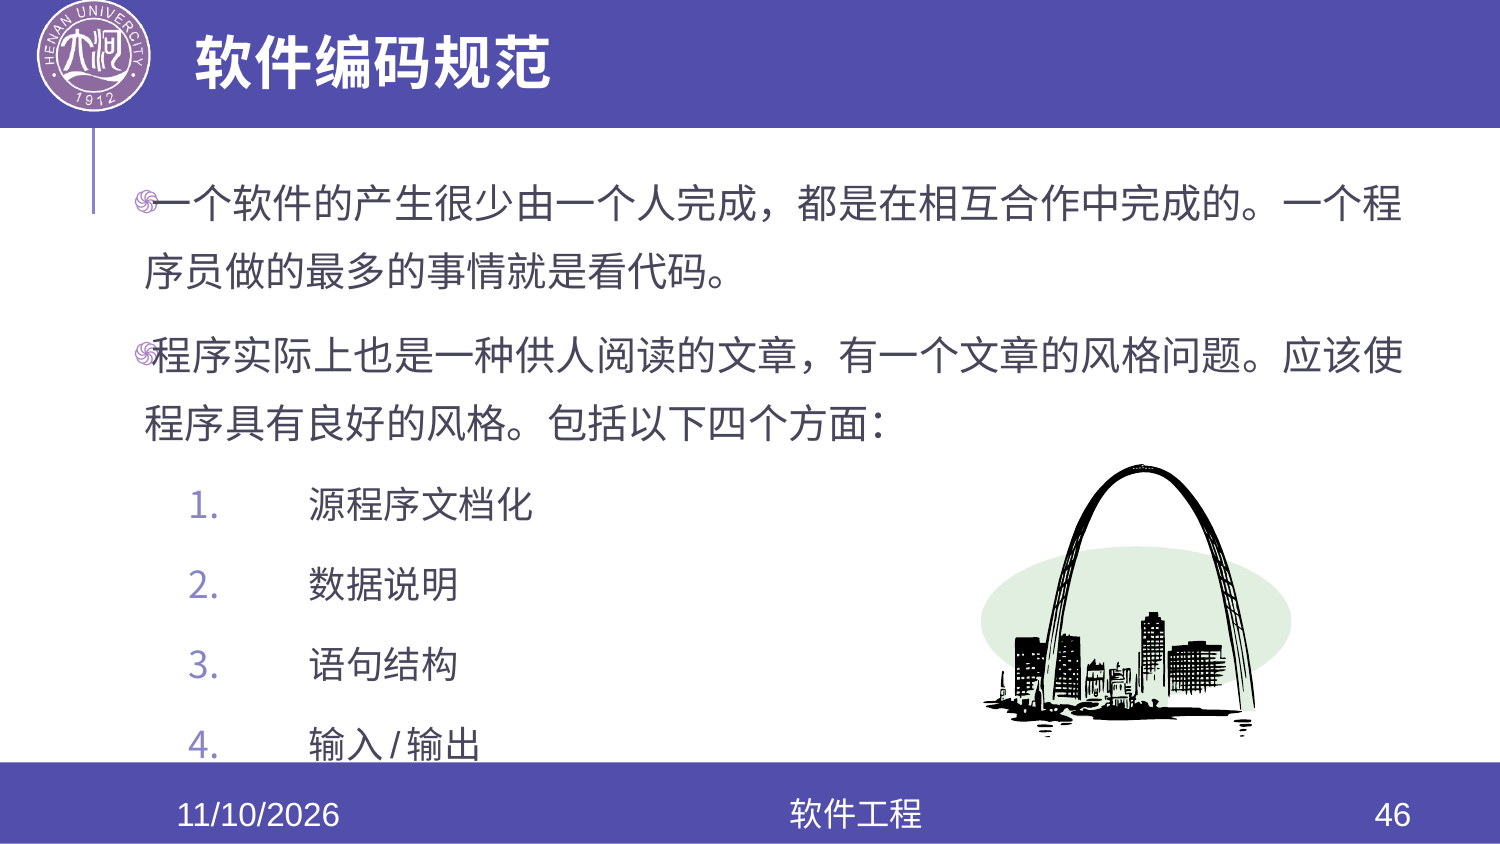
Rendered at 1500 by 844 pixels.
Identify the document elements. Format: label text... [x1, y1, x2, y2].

slide_number 46 [1333, 796, 1454, 830]
title 软件编码规范 [179, 0, 1454, 136]
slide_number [126, 796, 391, 830]
list 一个软件的产生很少由一个人完成，都是在相互合作中完成的。一个程序员做的最多的事情就是看代码。 程序实际上也是一种供人阅读的文章，有一个文章的风格问题。应该使程序具有良好的风格。包括以下四个方面： 源程序文档化 数据说明 语句结构 输入/输出 [126, 151, 1411, 777]
picture [980, 463, 1292, 738]
footer 软件工程 [391, 796, 1322, 830]
